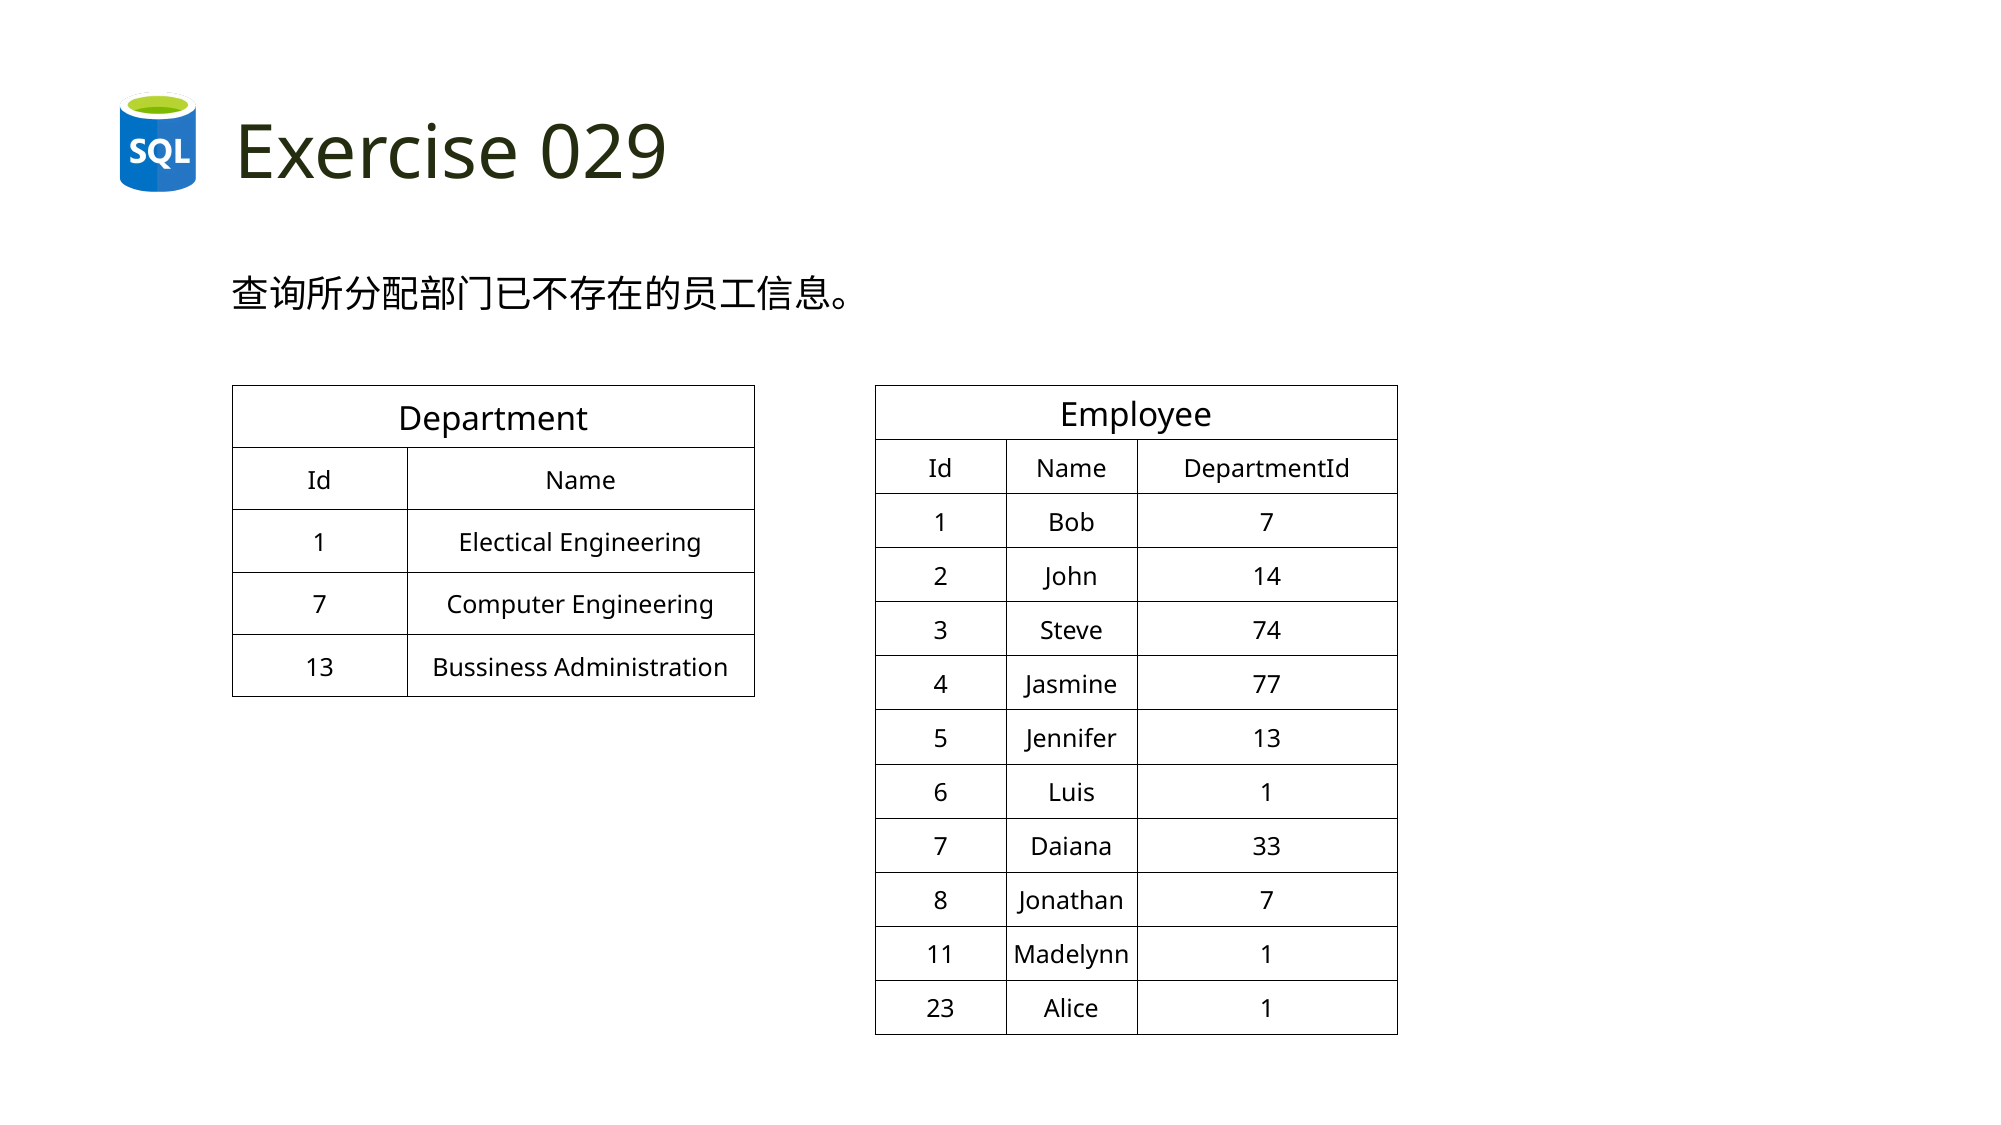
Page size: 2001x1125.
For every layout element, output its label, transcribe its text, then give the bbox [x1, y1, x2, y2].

table_cell 1 [1138, 981, 1397, 1034]
table_cell 23 [876, 981, 1006, 1034]
table_cell Id [233, 448, 407, 509]
table_cell 13 [1138, 710, 1397, 764]
table_cell 5 [876, 710, 1006, 764]
table_header Department [233, 386, 754, 447]
table_cell 7 [1138, 873, 1397, 926]
table_cell 6 [876, 765, 1006, 818]
table_cell 1 [1138, 765, 1397, 818]
table_cell 8 [876, 873, 1006, 926]
table_cell Madelynn [1007, 927, 1137, 980]
table_cell 77 [1138, 656, 1397, 709]
table_cell 7 [1138, 494, 1397, 547]
table_cell 1 [876, 494, 1006, 547]
table_cell 3 [876, 602, 1006, 655]
table_cell 4 [876, 656, 1006, 709]
table_cell Alice [1007, 981, 1137, 1034]
table_cell Jasmine [1007, 656, 1137, 709]
table_cell 7 [876, 819, 1006, 872]
table_cell Bussiness Administration [408, 635, 754, 696]
table_cell DepartmentId [1138, 440, 1397, 493]
table_cell Jonathan [1007, 873, 1137, 926]
table_cell 1 [233, 510, 407, 572]
text_box 查询所分配部门已不存在的员工信息。 [217, 239, 1002, 322]
table_cell 13 [233, 635, 407, 696]
table_cell Computer Engineering [408, 573, 754, 634]
table_cell Daiana [1007, 819, 1137, 872]
table_cell 1 [1138, 927, 1397, 980]
table_cell Name [1007, 440, 1137, 493]
table_cell Luis [1007, 765, 1137, 818]
table_cell Electical Engineering [408, 510, 754, 572]
table_header Employee [876, 386, 1397, 439]
table_cell 2 [876, 548, 1006, 601]
table_cell John [1007, 548, 1137, 601]
table_cell Bob [1007, 494, 1137, 547]
table_cell 33 [1138, 819, 1397, 872]
table_cell 14 [1138, 548, 1397, 601]
table_cell Id [876, 440, 1006, 493]
table_cell 11 [876, 927, 1006, 980]
table_cell Steve [1007, 602, 1137, 655]
table_cell 7 [233, 573, 407, 634]
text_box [62, 91, 695, 202]
table_cell 74 [1138, 602, 1397, 655]
table_cell Jennifer [1007, 710, 1137, 764]
table_cell Name [408, 448, 754, 509]
